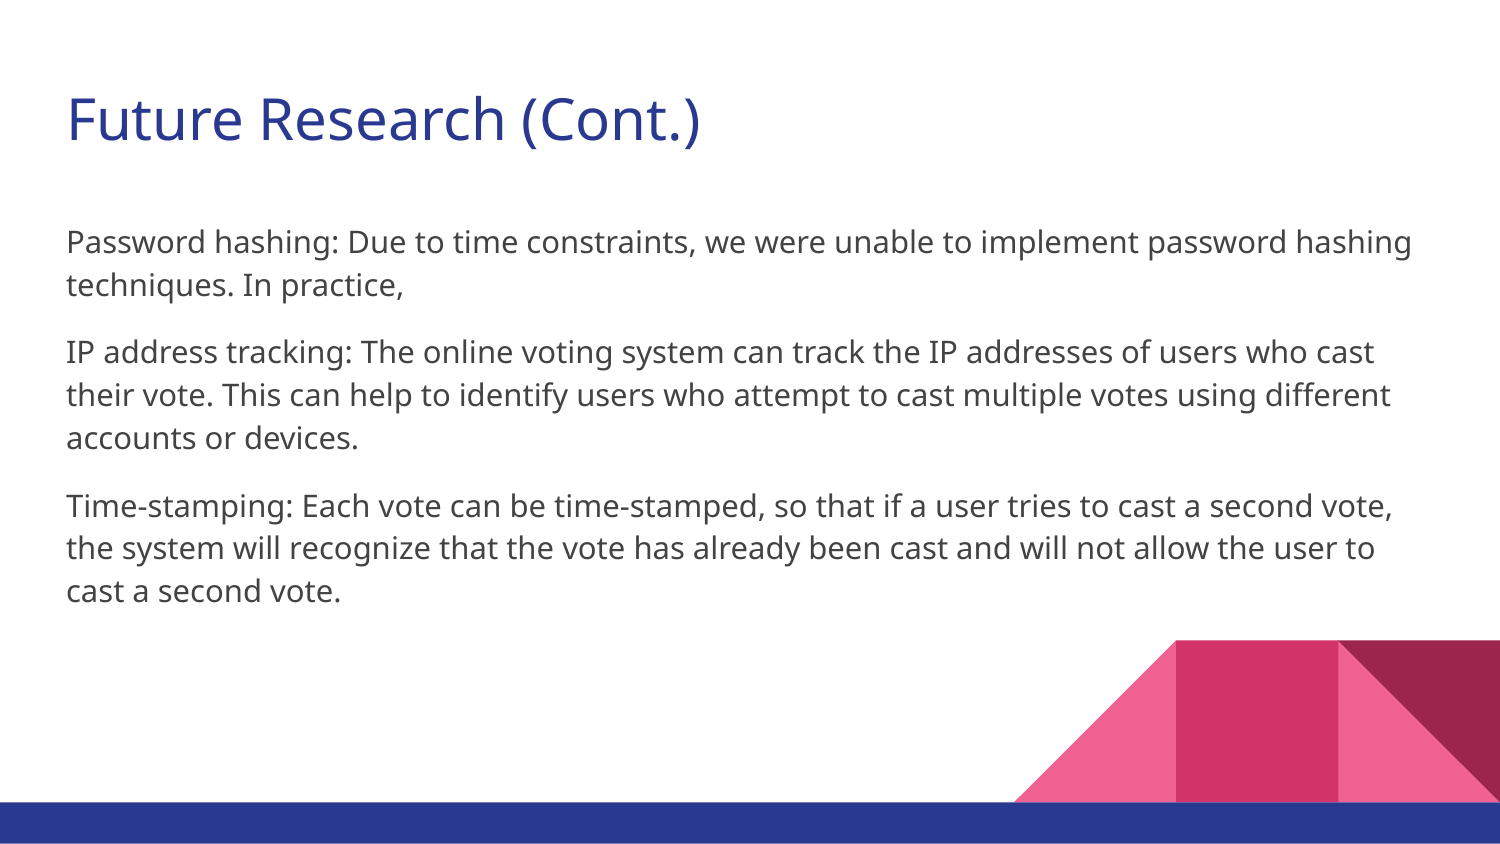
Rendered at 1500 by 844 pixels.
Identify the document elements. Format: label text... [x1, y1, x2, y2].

list Password hashing: Due to time constraints, we were unable to implement password hashing techniques. In practice, IP address tracking: The online voting system can track the IP addresses of users who cast their vote. This can help to identify users who attempt to cast multiple votes using different accounts or devices. Time-stamping: Each vote can be time-stamped, so that if a user tries to cast a second vote, the system will recognize that the vote has already been cast and will not allow the user to cast a second vote. [51, 201, 1449, 750]
title Future Research (Cont.) [51, 67, 1449, 167]
